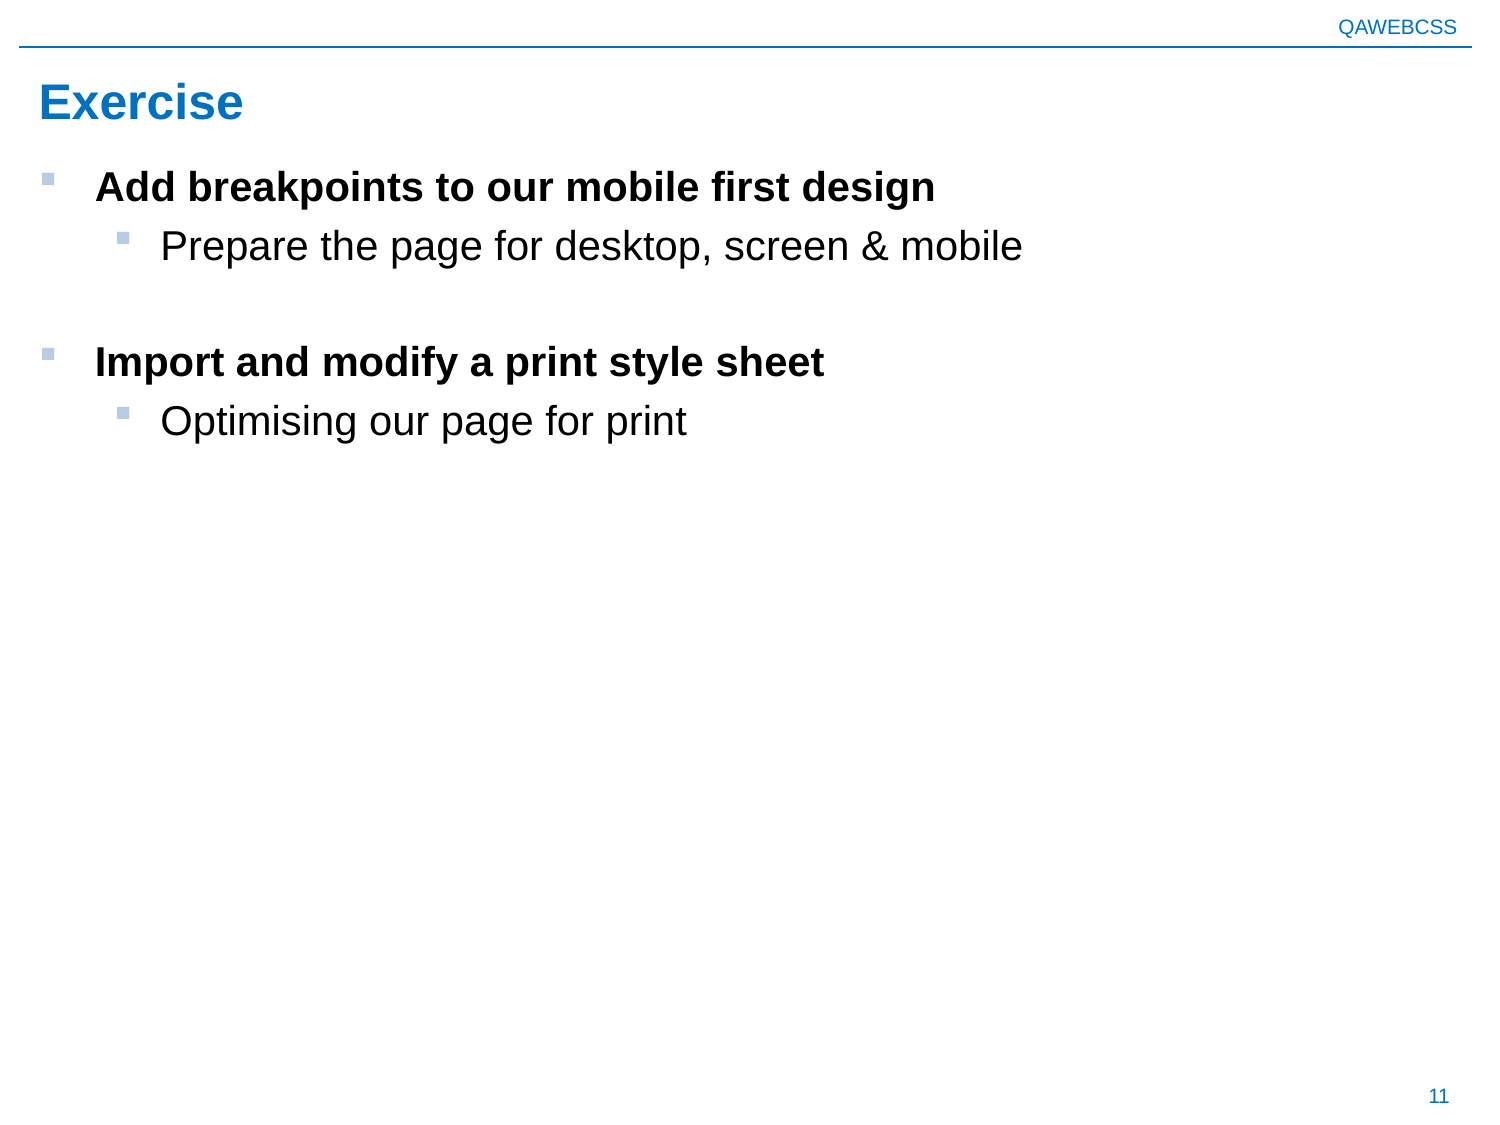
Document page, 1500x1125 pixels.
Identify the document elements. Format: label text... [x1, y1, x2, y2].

title Exercise [23, 58, 1465, 141]
list Add breakpoints to our mobile first design Prepare the page for desktop, screen & mobile Import and modify a print style sheet Optimising our page for print [23, 152, 1465, 1008]
